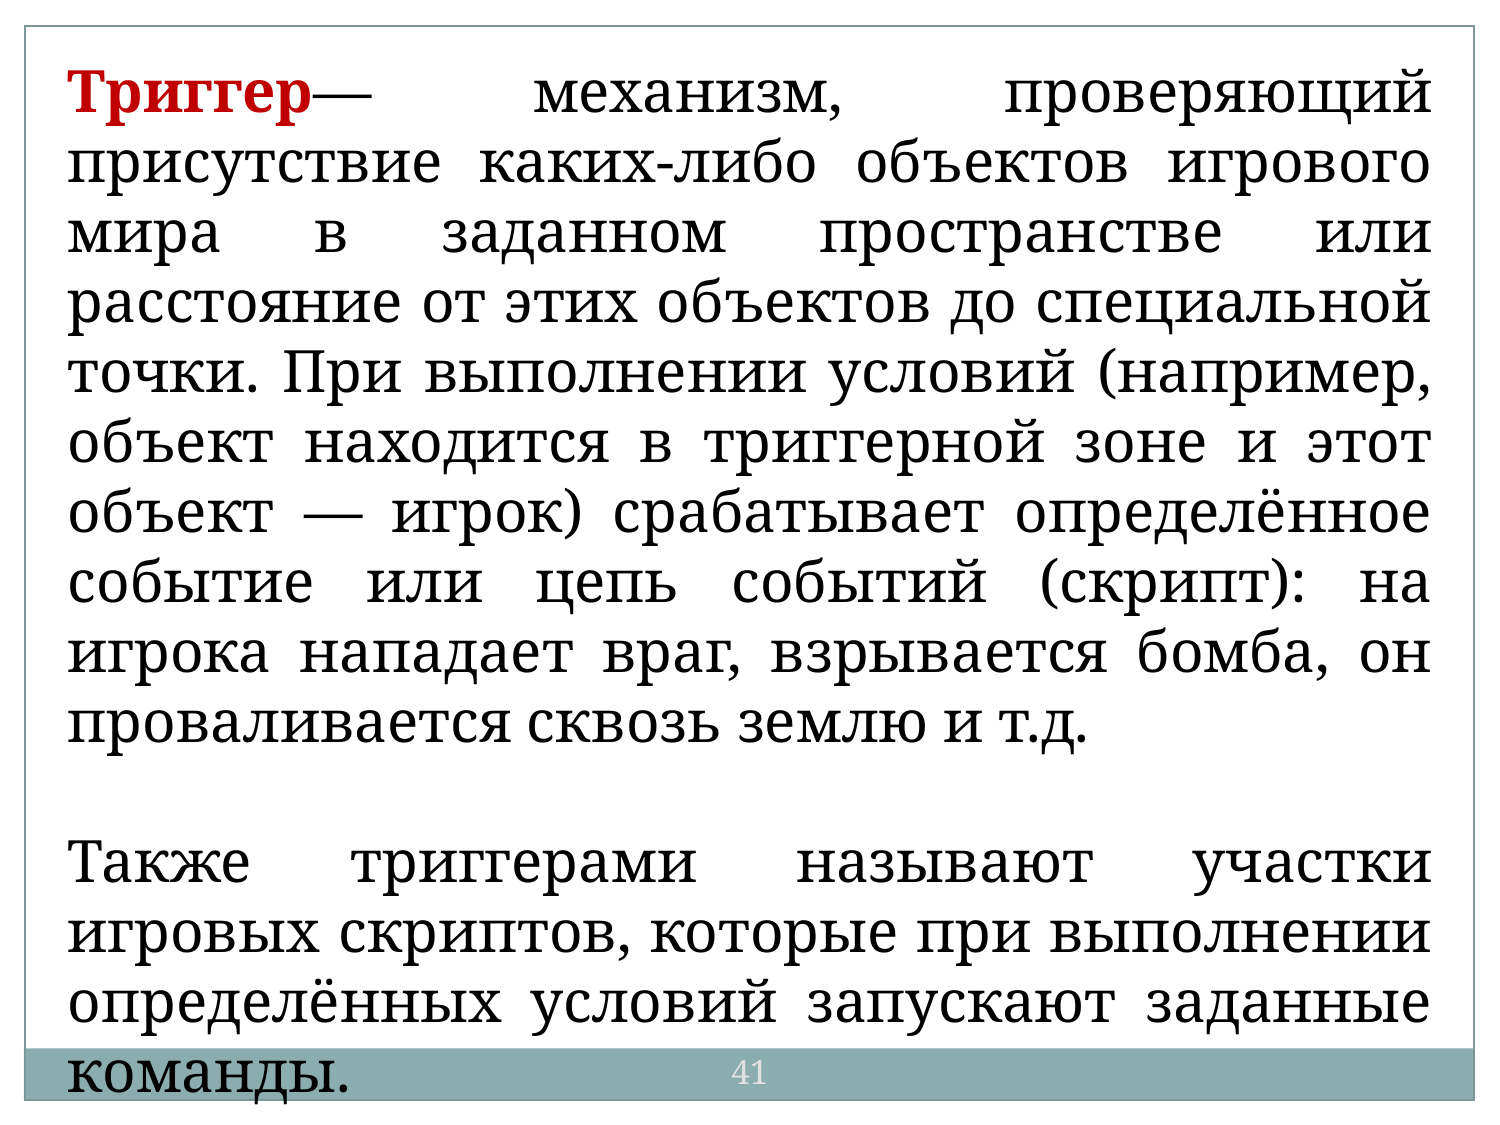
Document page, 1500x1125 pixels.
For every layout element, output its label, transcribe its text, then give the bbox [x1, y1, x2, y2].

text_box Триггер— механизм, проверяющий присутствие каких-либо объектов игрового мира в заданном пространстве или расстояние от этих объектов до специальной точки. При выполнении условий (например, объект находится в триггерной зоне и этот объект — игрок) срабатывает определённое событие или цепь событий (скрипт): на игрока нападает враг, взрывается бомба, он проваливается сквозь землю и т.д. Также триггерами называют участки игровых скриптов, которые при выполнении определённых условий запускают заданные команды. [53, 46, 1447, 1112]
